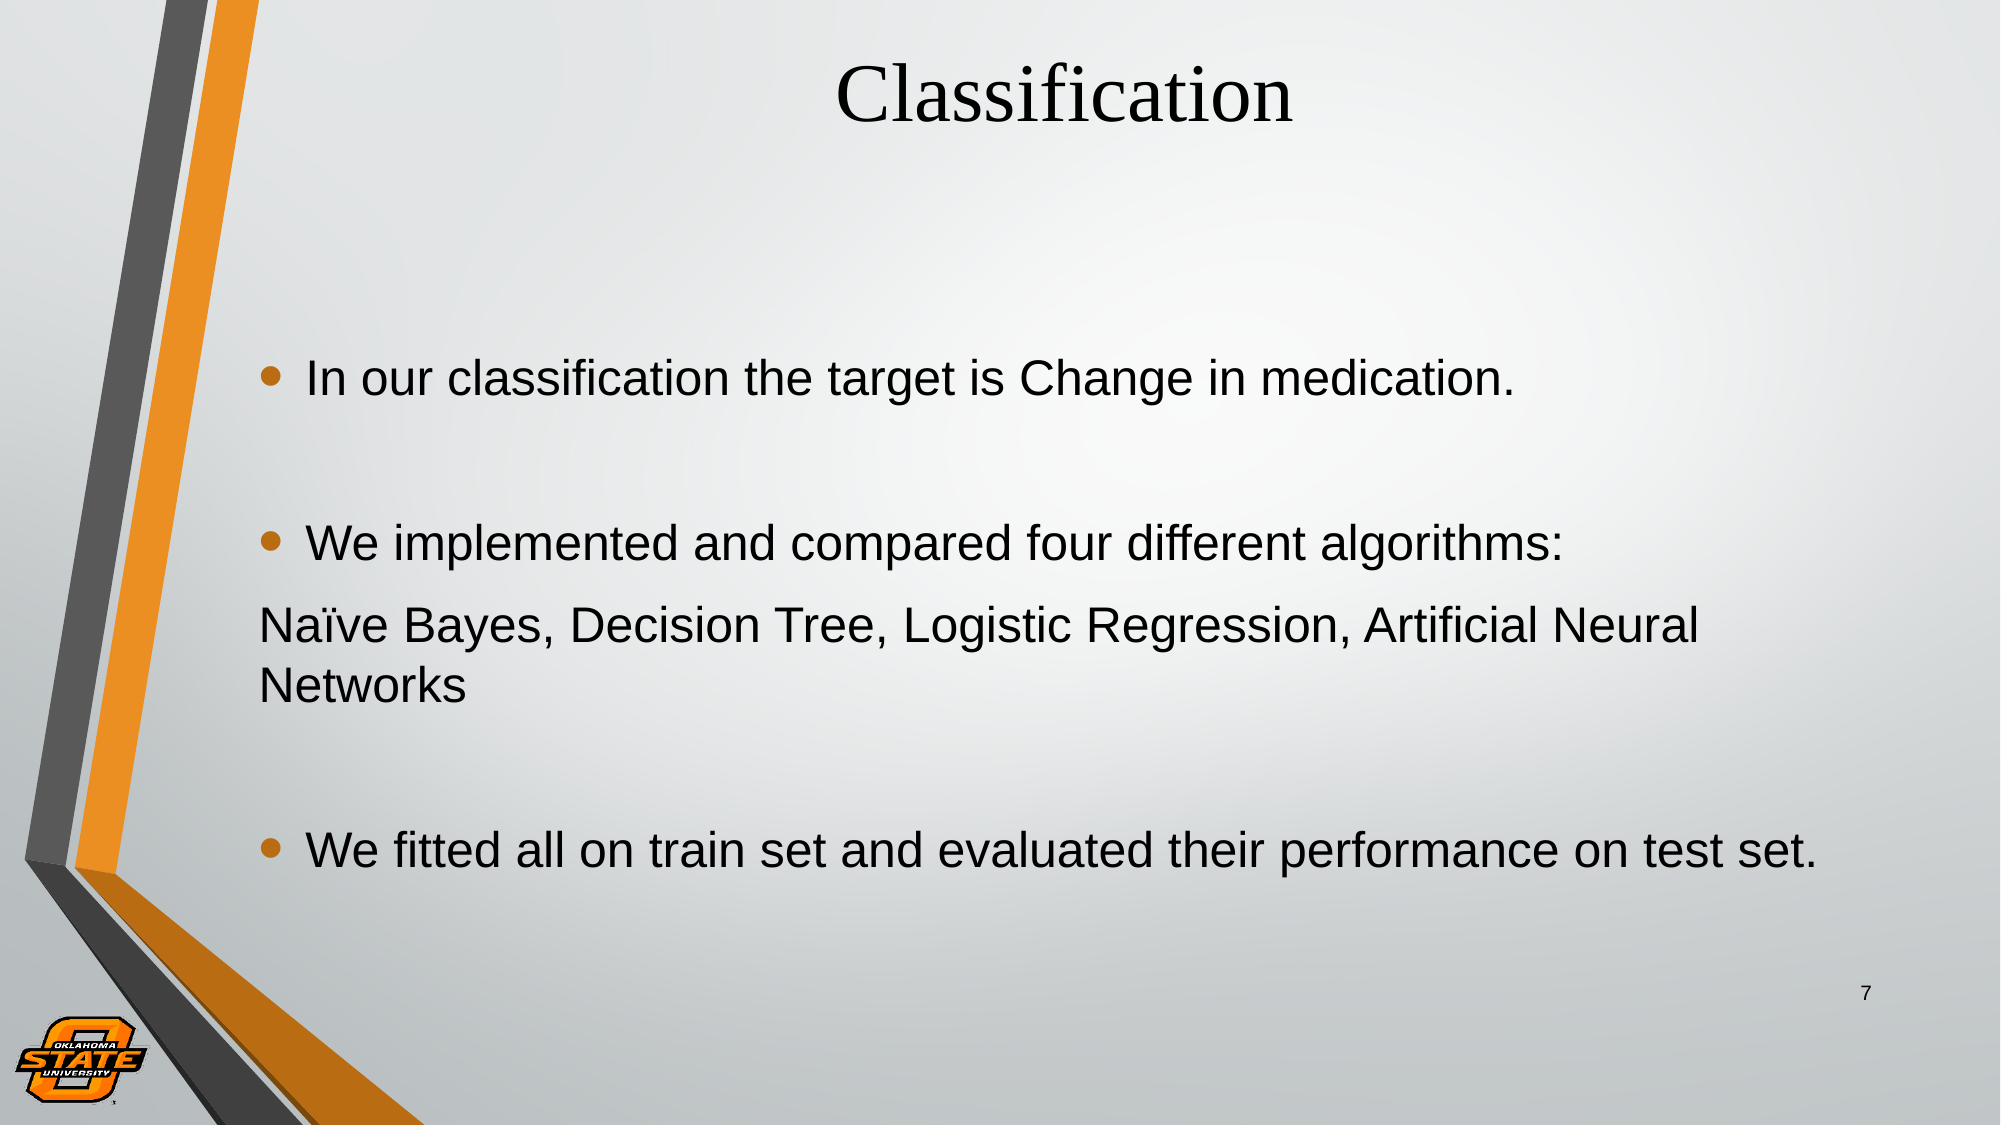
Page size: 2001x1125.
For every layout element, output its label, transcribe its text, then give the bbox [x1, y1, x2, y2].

slide_number 7 [1796, 962, 1887, 1023]
title Classification [243, 0, 1887, 148]
list In our classification the target is Change in medication. We implemented and compared four different algorithms: Naïve Bayes, Decision Tree, Logistic Regression, Artificial Neural Networks We fitted all on train set and evaluated their performance on test set. [243, 148, 1887, 1075]
picture [11, 1014, 151, 1105]
